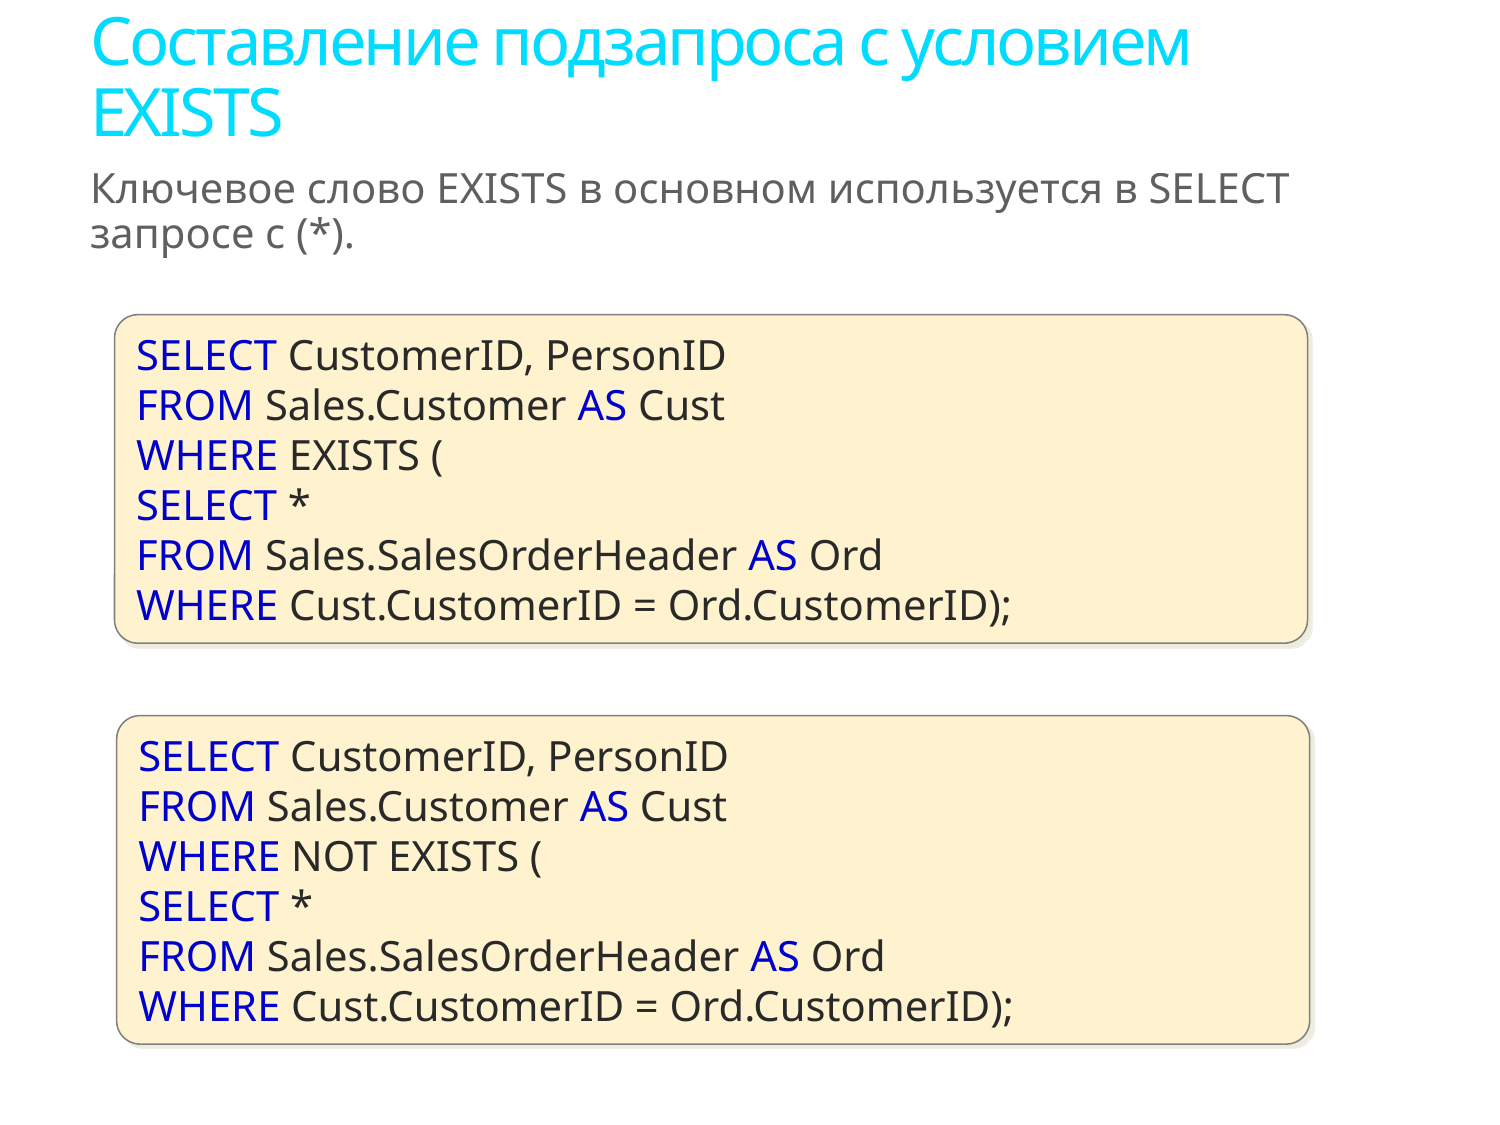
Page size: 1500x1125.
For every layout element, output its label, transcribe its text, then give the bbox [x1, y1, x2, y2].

title Составление подзапроса с условием EXISTS [75, 0, 1351, 122]
list Ключевое слово EXISTS в основном используется в SELECT запросе с (*). [75, 160, 1347, 880]
text_box SELECT CustomerID, PersonID FROM Sales.Customer AS Cust WHERE EXISTS ( SELECT * FROM Sales.SalesOrderHeader AS Ord WHERE Cust.CustomerID = Ord.CustomerID); [114, 314, 1308, 644]
text_box SELECT CustomerID, PersonID FROM Sales.Customer AS Cust WHERE NOT EXISTS ( SELECT * FROM Sales.SalesOrderHeader AS Ord WHERE Cust.CustomerID = Ord.CustomerID); [116, 715, 1310, 1045]
